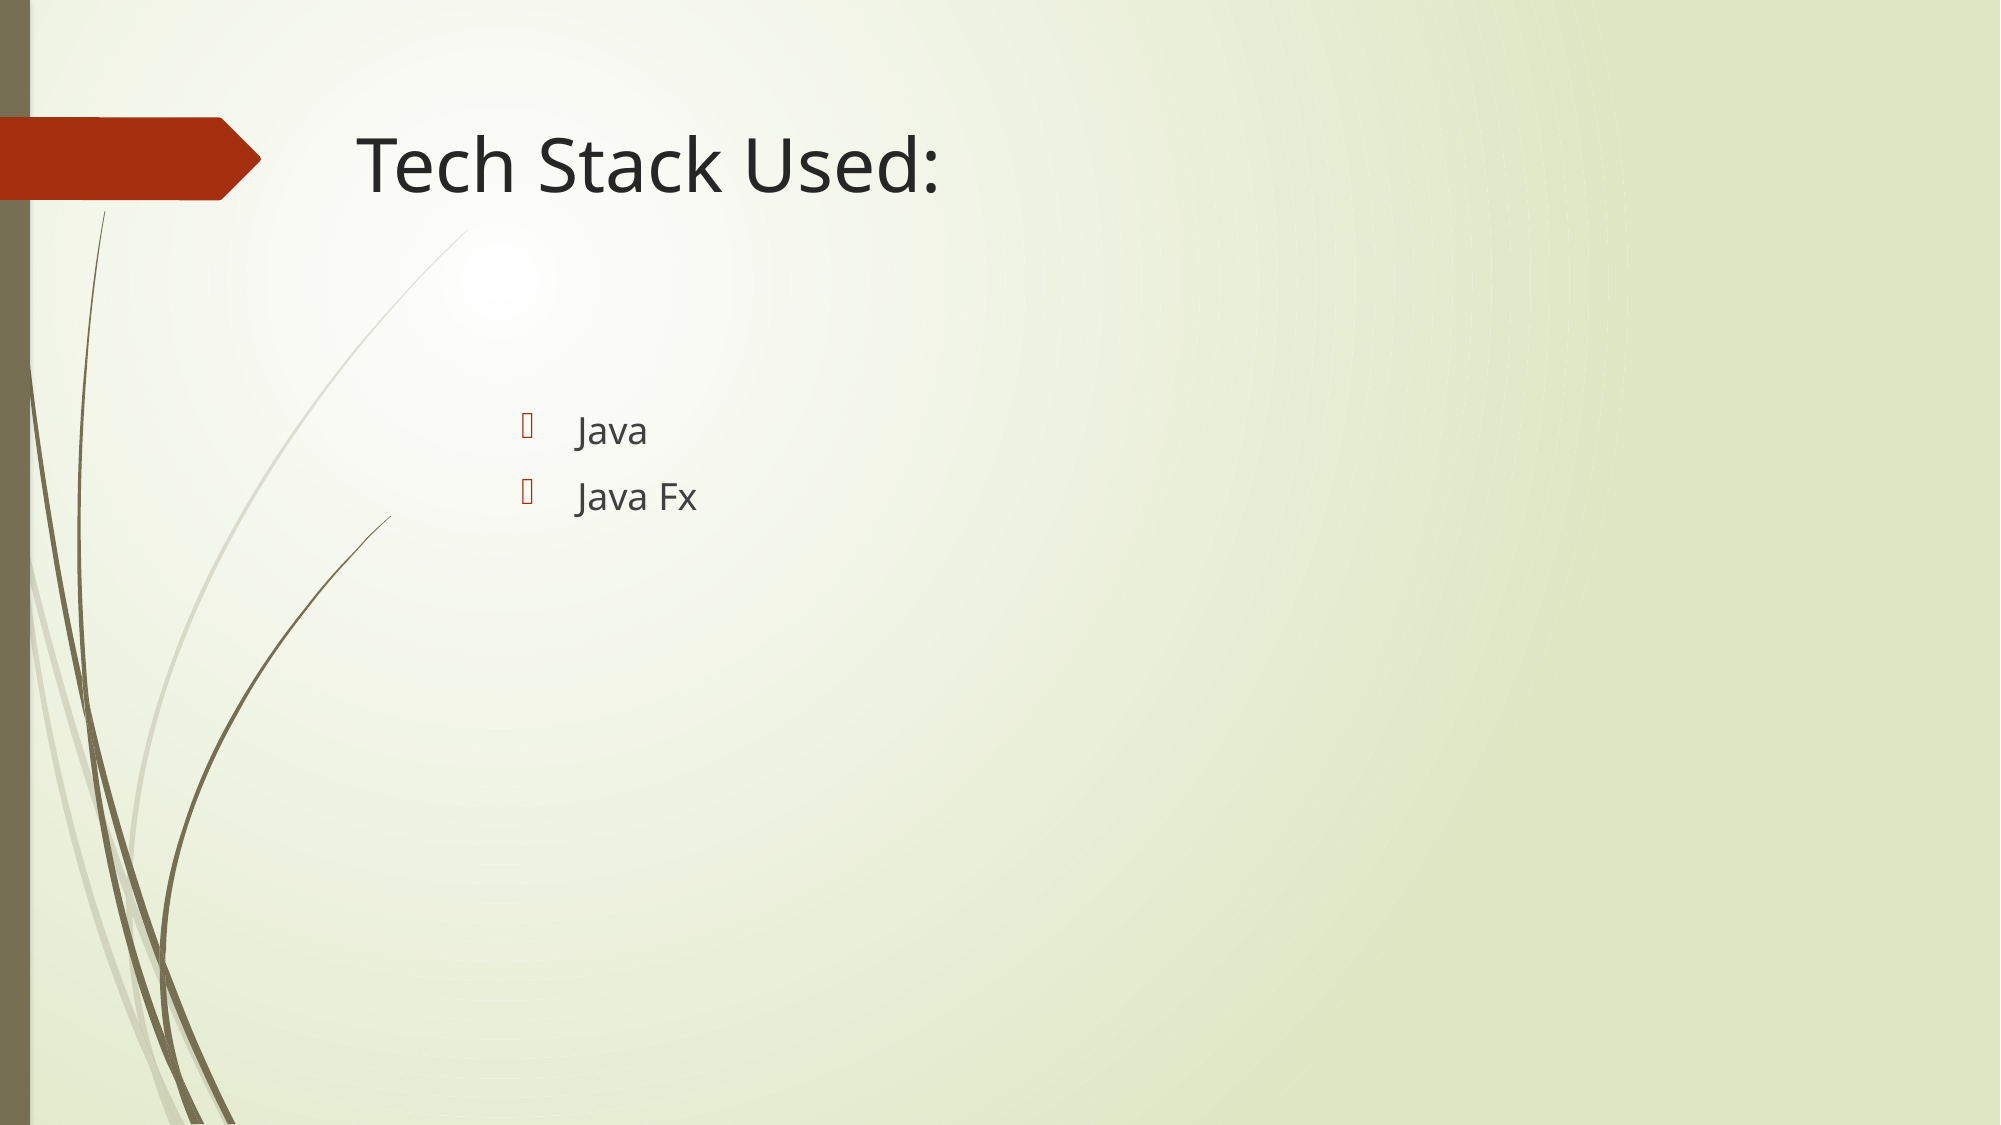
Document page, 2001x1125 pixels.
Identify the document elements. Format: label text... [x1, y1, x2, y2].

title Tech Stack Used: [341, 109, 1804, 220]
list Java Java Fx [506, 399, 1969, 531]
